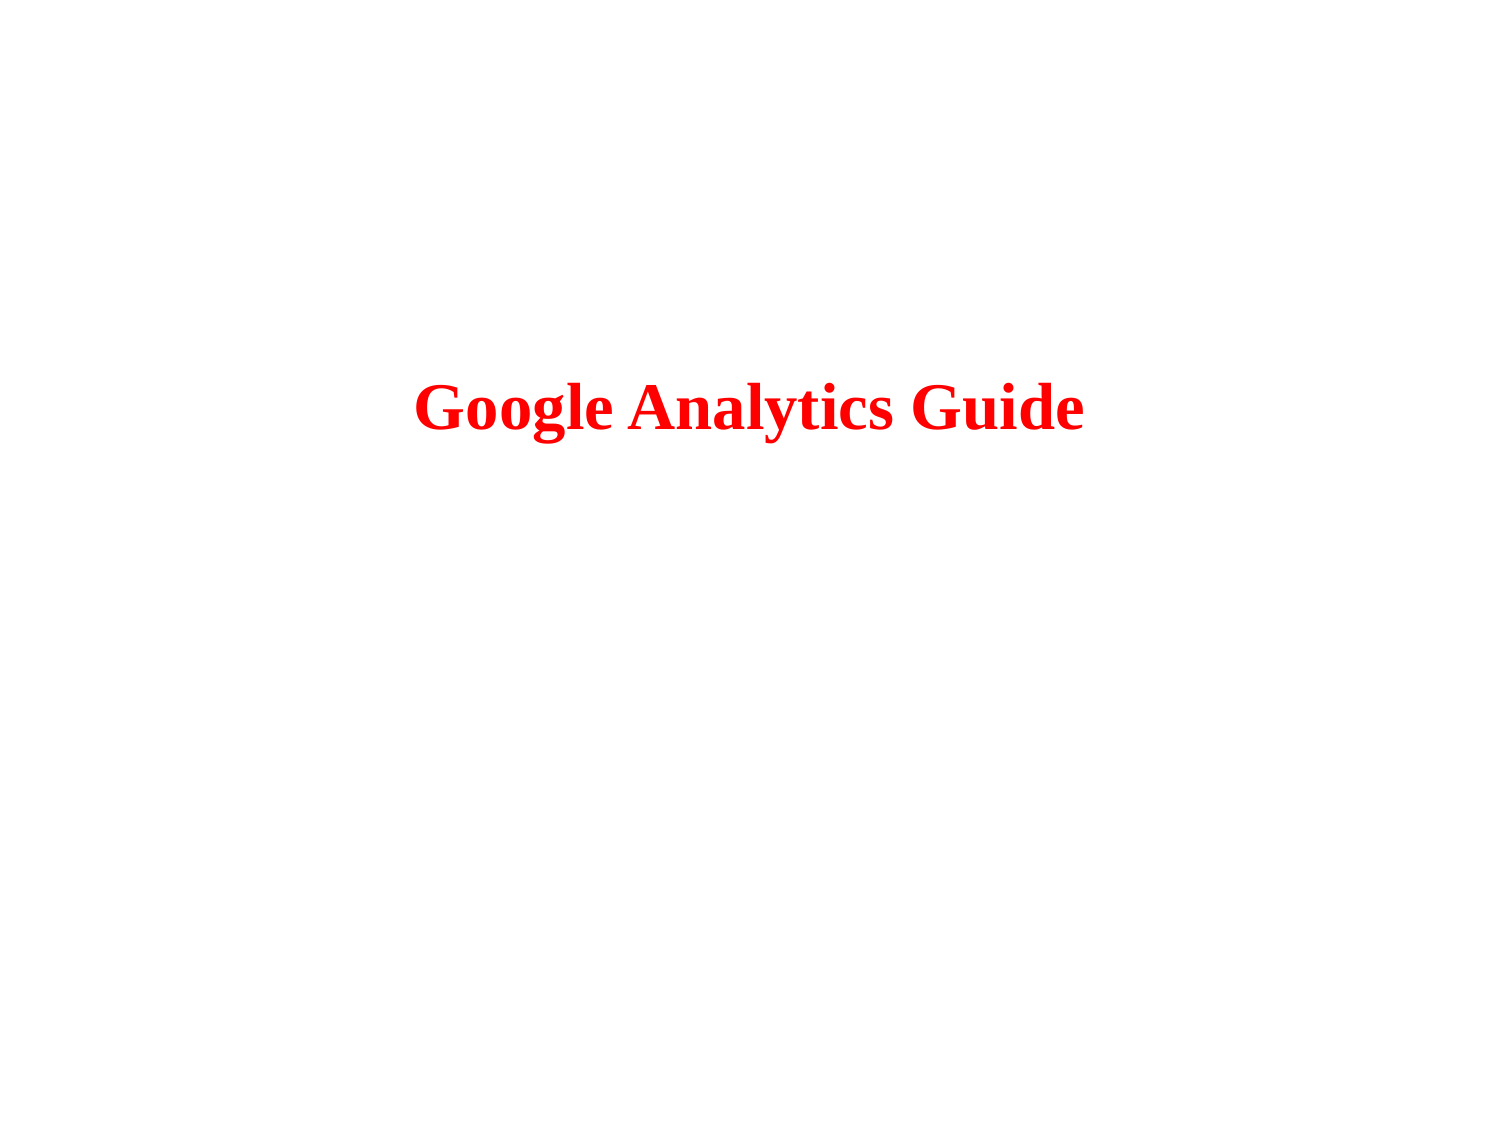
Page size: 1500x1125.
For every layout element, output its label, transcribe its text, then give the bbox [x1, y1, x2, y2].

list Google Analytics Guide [75, 262, 1425, 1005]
